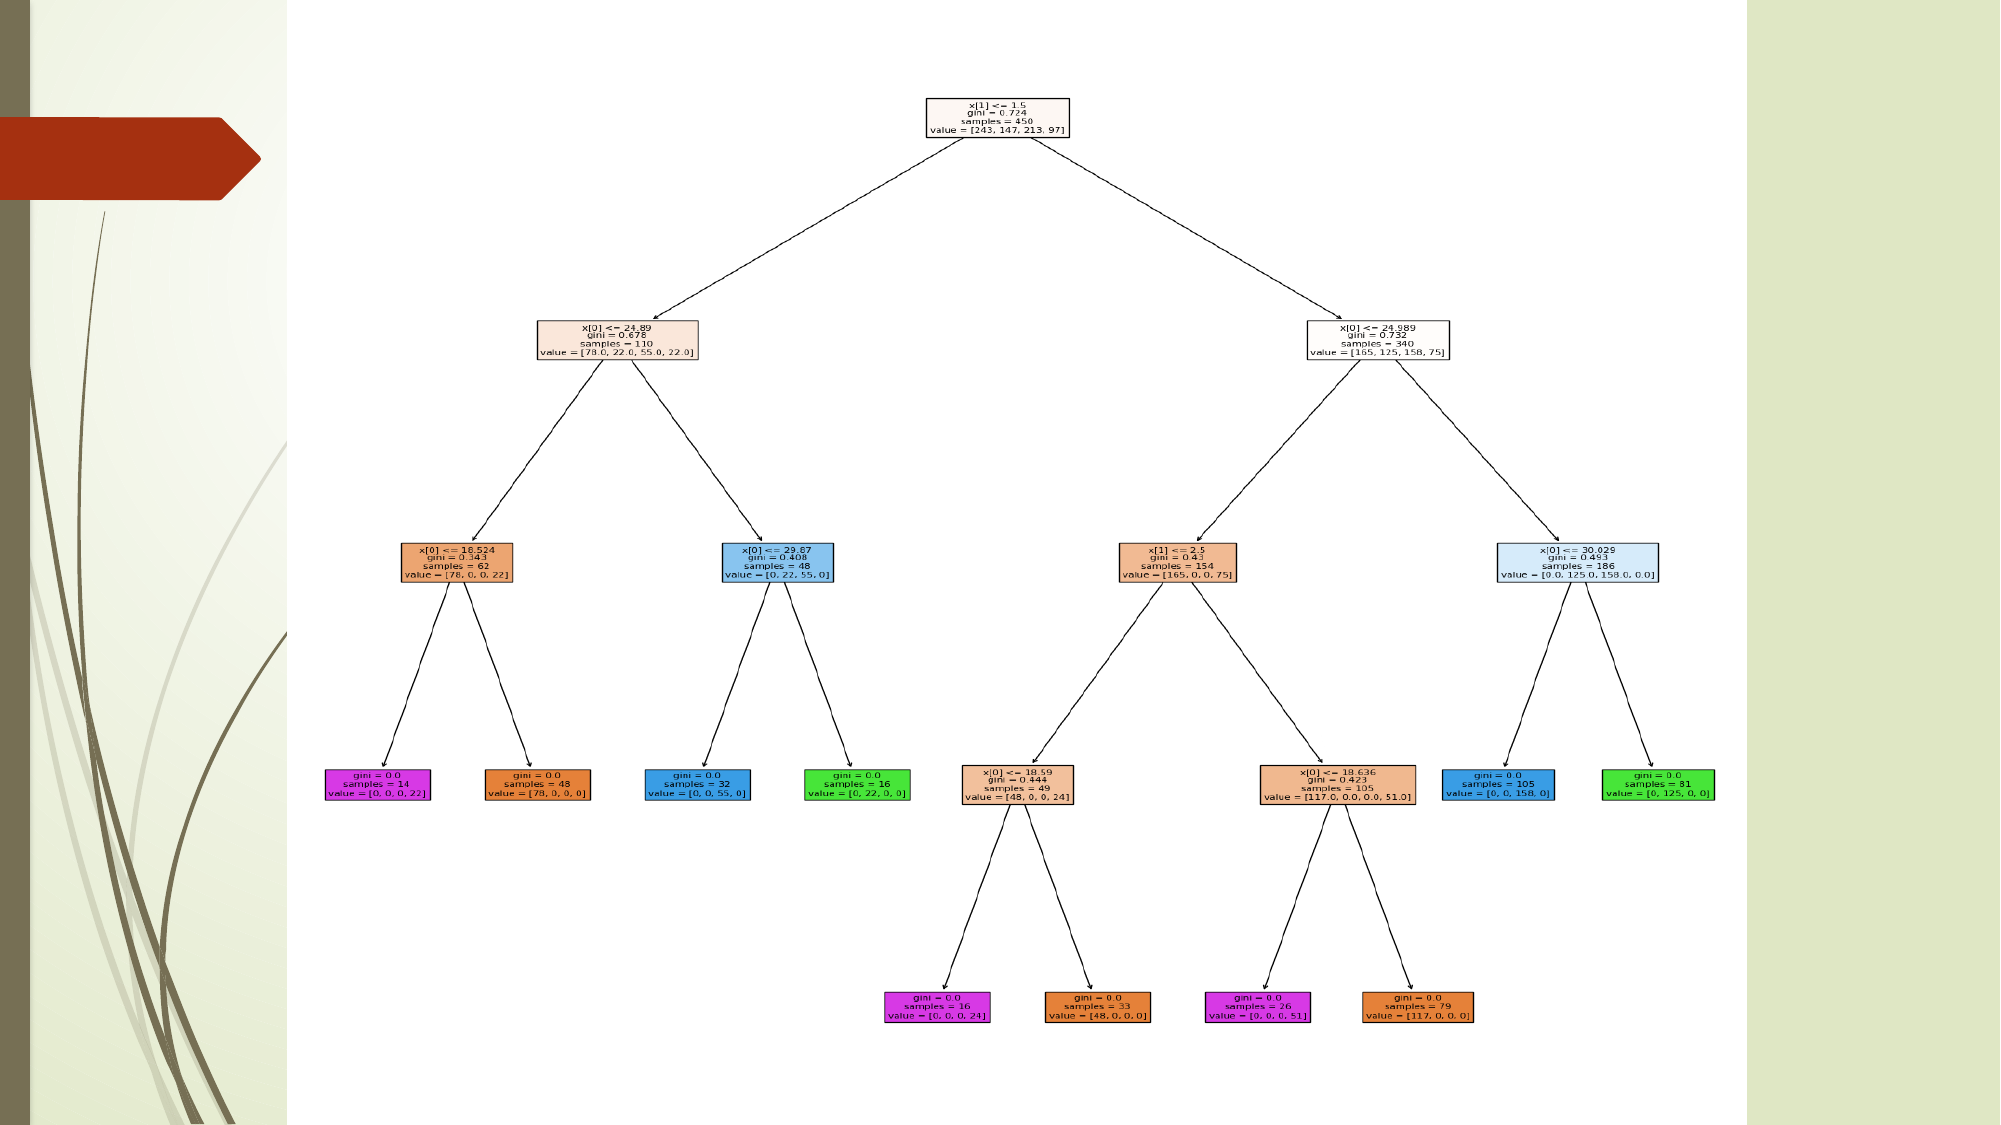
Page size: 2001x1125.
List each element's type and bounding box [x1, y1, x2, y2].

picture [287, 0, 1747, 1125]
